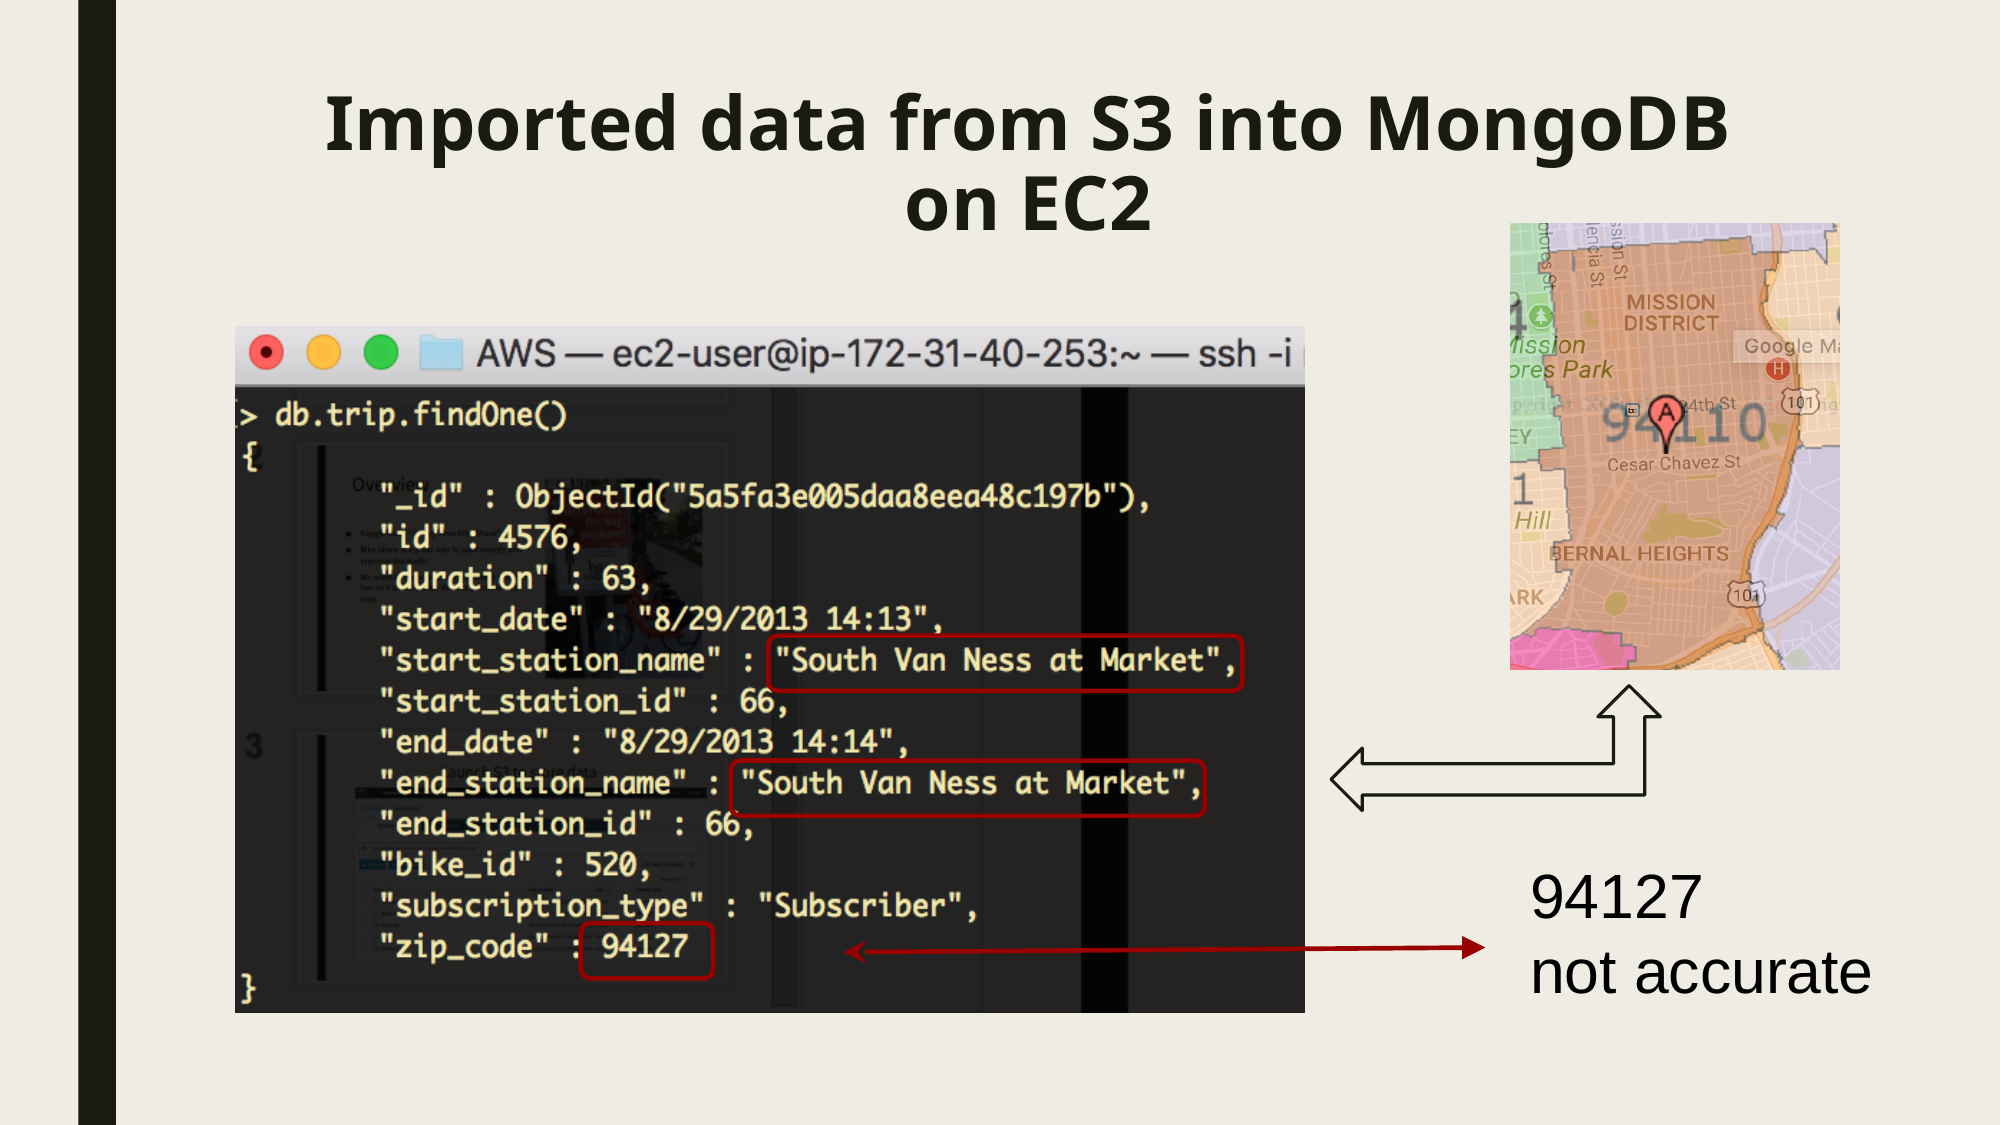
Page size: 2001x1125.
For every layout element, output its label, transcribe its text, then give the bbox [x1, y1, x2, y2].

picture [234, 326, 1305, 1014]
picture [1510, 223, 1840, 670]
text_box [843, 947, 1486, 953]
text_box [1331, 685, 1661, 811]
text_box 94127 not accurate [1515, 840, 1950, 966]
title Imported data from S3 into MongoDB on EC2 [275, 78, 1783, 236]
